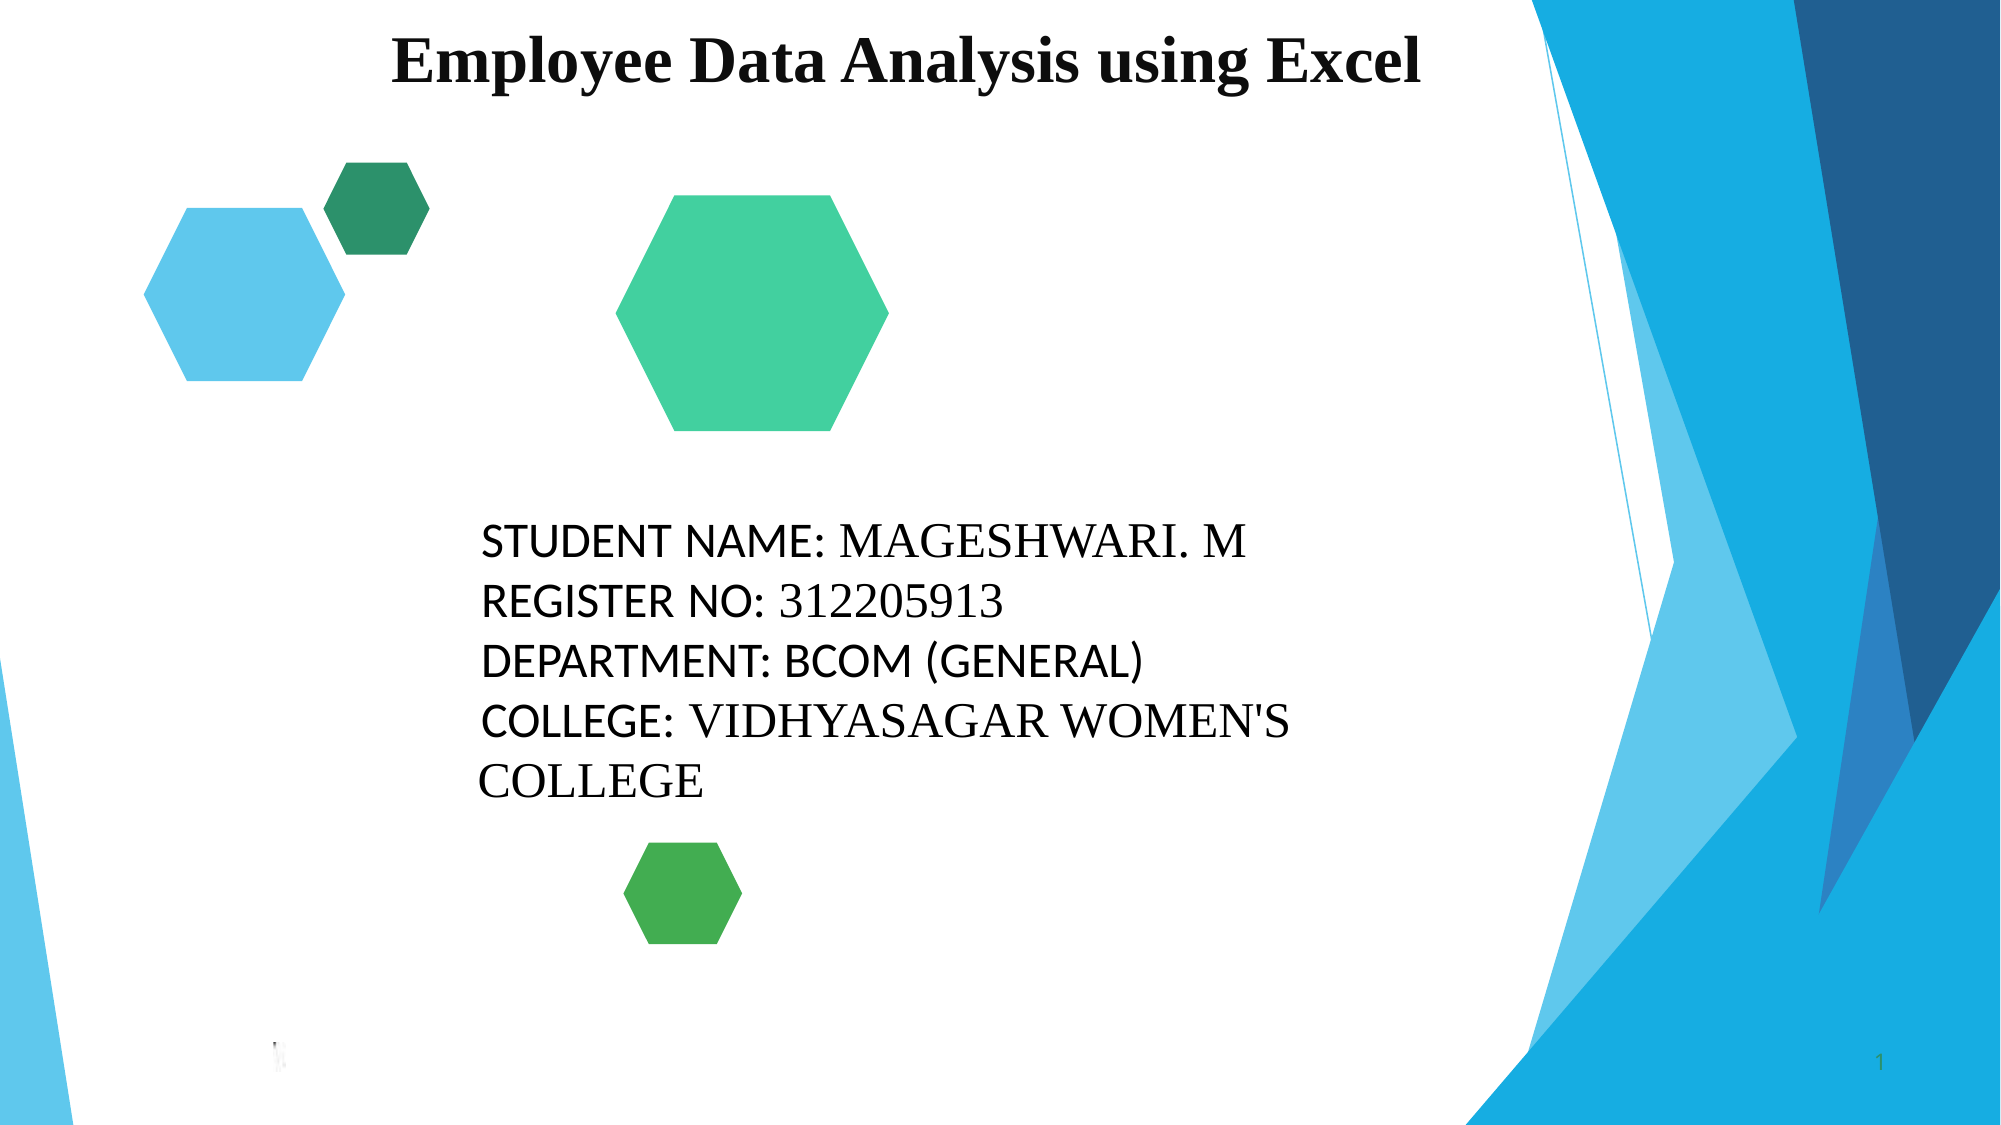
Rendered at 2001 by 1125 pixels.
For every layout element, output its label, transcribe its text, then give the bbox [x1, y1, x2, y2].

text_box [143, 207, 346, 382]
text_box [323, 162, 430, 255]
text_box 1 [1871, 1047, 1889, 1075]
text_box [0, 658, 74, 1125]
text_box [273, 1042, 286, 1072]
text_box [615, 195, 889, 432]
text_box Employee Data Analysis using Excel [389, 15, 1428, 96]
text_box STUDENT NAME: MAGESHWARI. M REGISTER NO: 312205913 DEPARTMENT: BCOM (GENERAL) COLLEGE: VIDHYASAGAR WOMEN'S COLLEGE [474, 507, 1301, 853]
text_box [623, 853, 743, 945]
